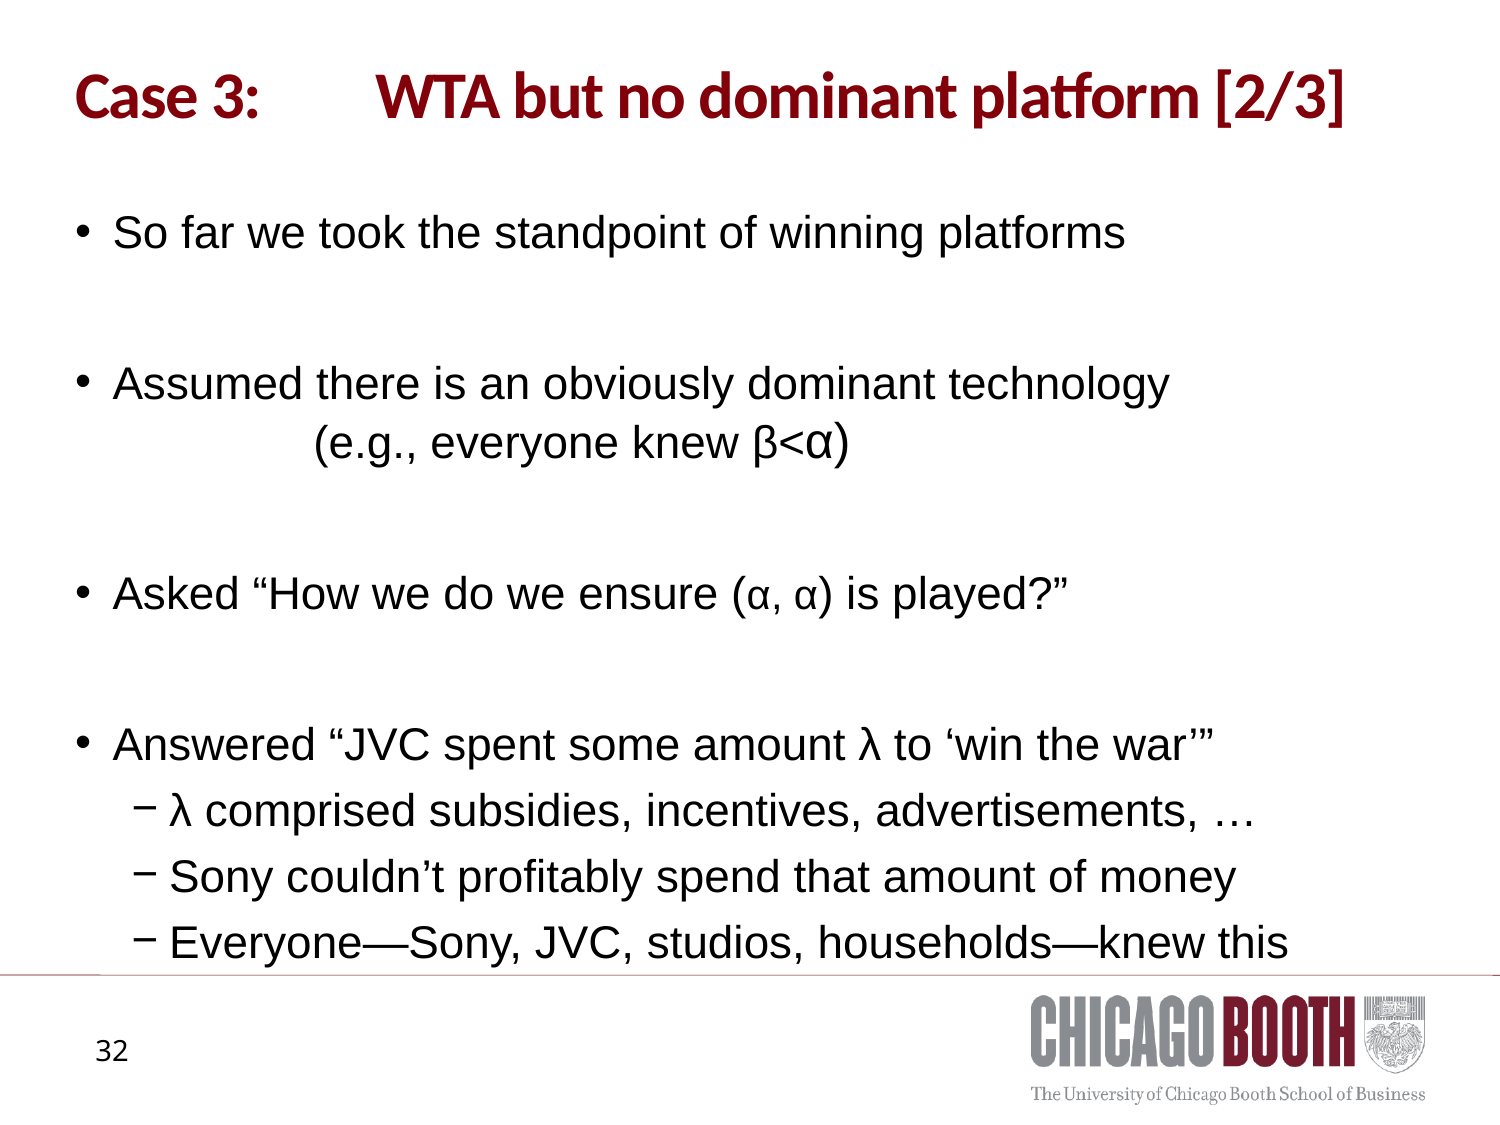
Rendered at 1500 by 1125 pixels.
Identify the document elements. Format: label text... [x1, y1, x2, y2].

title Case 3: WTA but no dominant platform [2/3] [74, 43, 1426, 134]
picture [1031, 995, 1425, 1105]
list So far we took the standpoint of winning platforms Assumed there is an obviously dominant technology (e.g., everyone knew β<α) Asked “How we do we ensure (α, α) is played?” Answered “JVC spent some amount λ to ‘win the war’” λ comprised subsidies, incentives, advertisements, … Sony couldn’t profitably spend that amount of money Everyone—Sony, JVC, studios, households—knew this [74, 202, 1426, 948]
